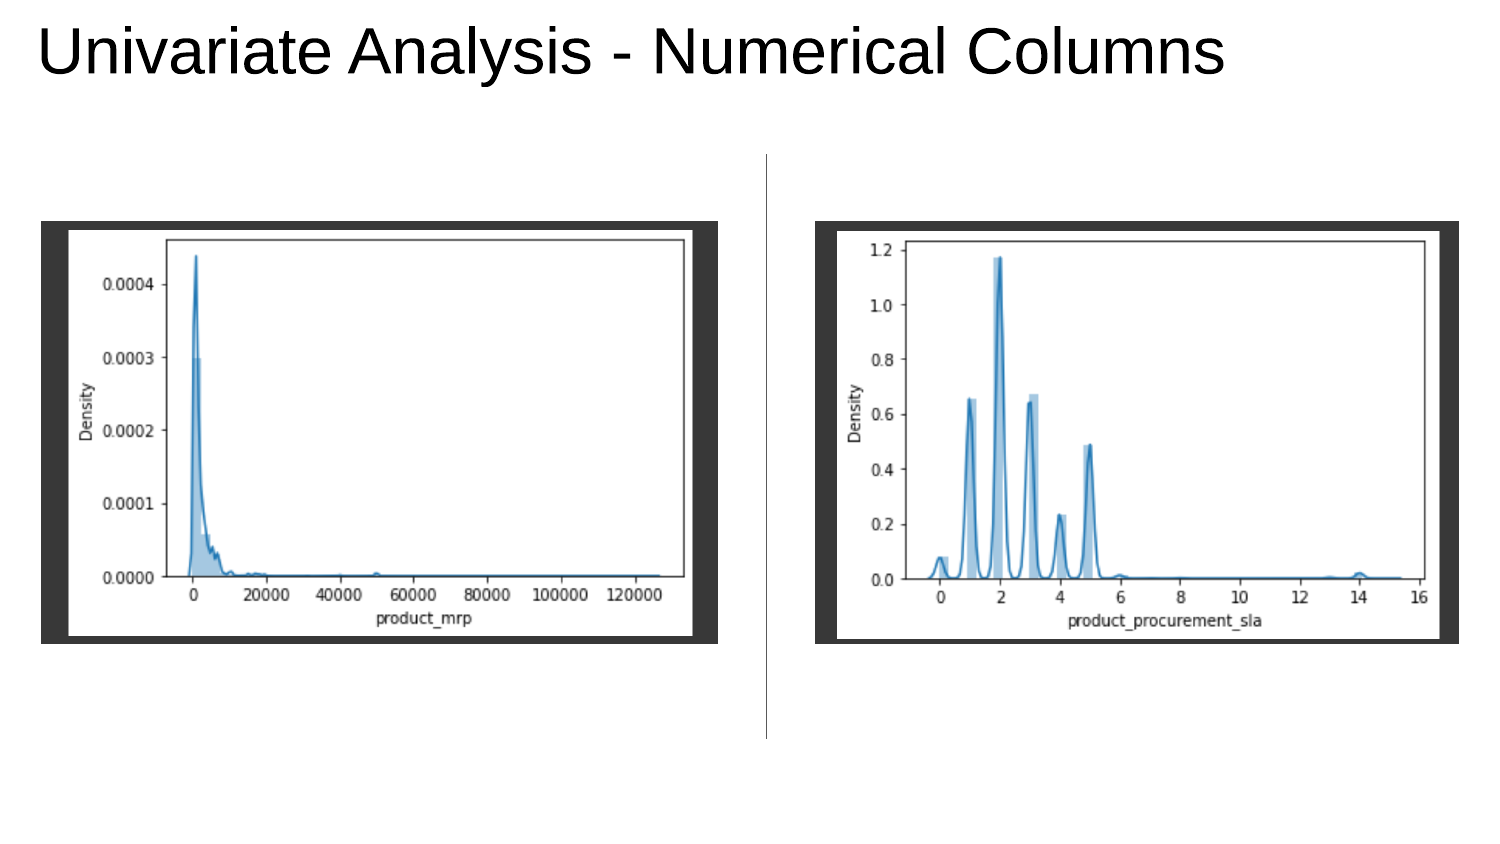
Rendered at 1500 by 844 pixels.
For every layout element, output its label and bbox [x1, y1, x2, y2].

picture [41, 221, 718, 644]
picture [815, 221, 1459, 644]
